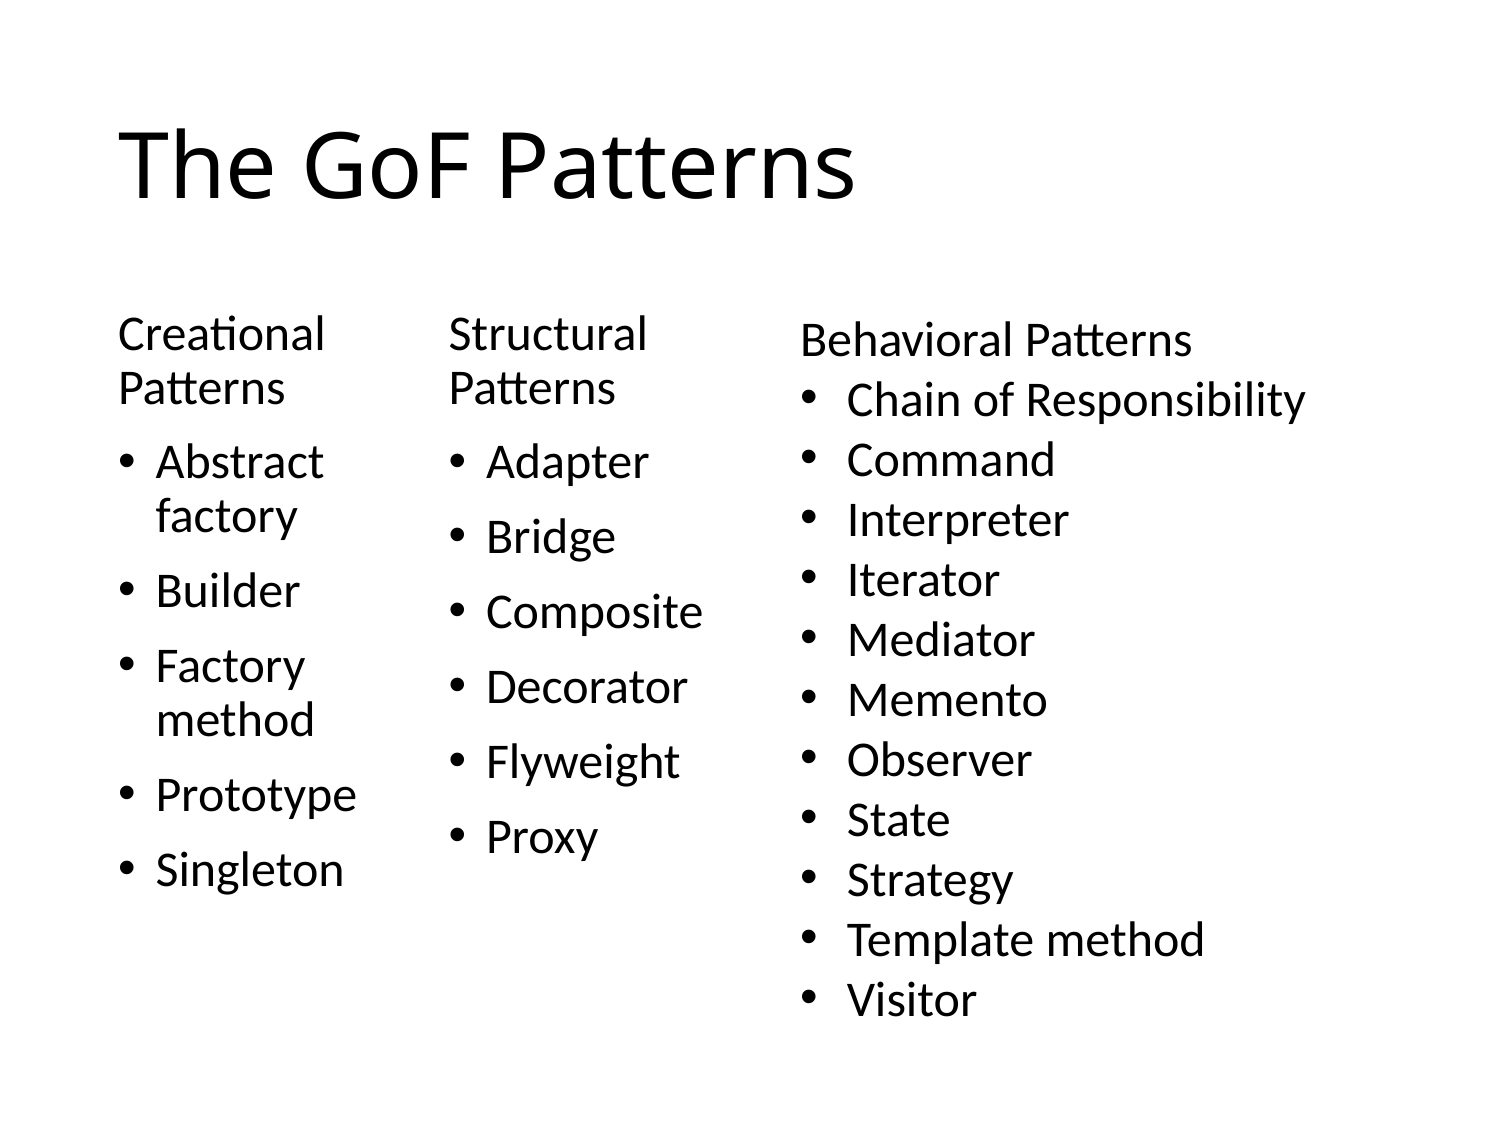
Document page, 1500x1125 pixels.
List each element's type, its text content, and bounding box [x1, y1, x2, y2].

title The GoF Patterns [103, 59, 1397, 278]
list Structural Patterns Adapter Bridge Composite Decorator Flyweight Proxy [433, 299, 772, 1014]
text_box Behavioral Patterns Chain of Responsibility Command Interpreter Iterator Mediator Memento Observer State Strategy Template method Visitor [785, 299, 1435, 1035]
list Creational Patterns Abstract factory Builder Factory method Prototype Singleton [103, 299, 420, 1014]
